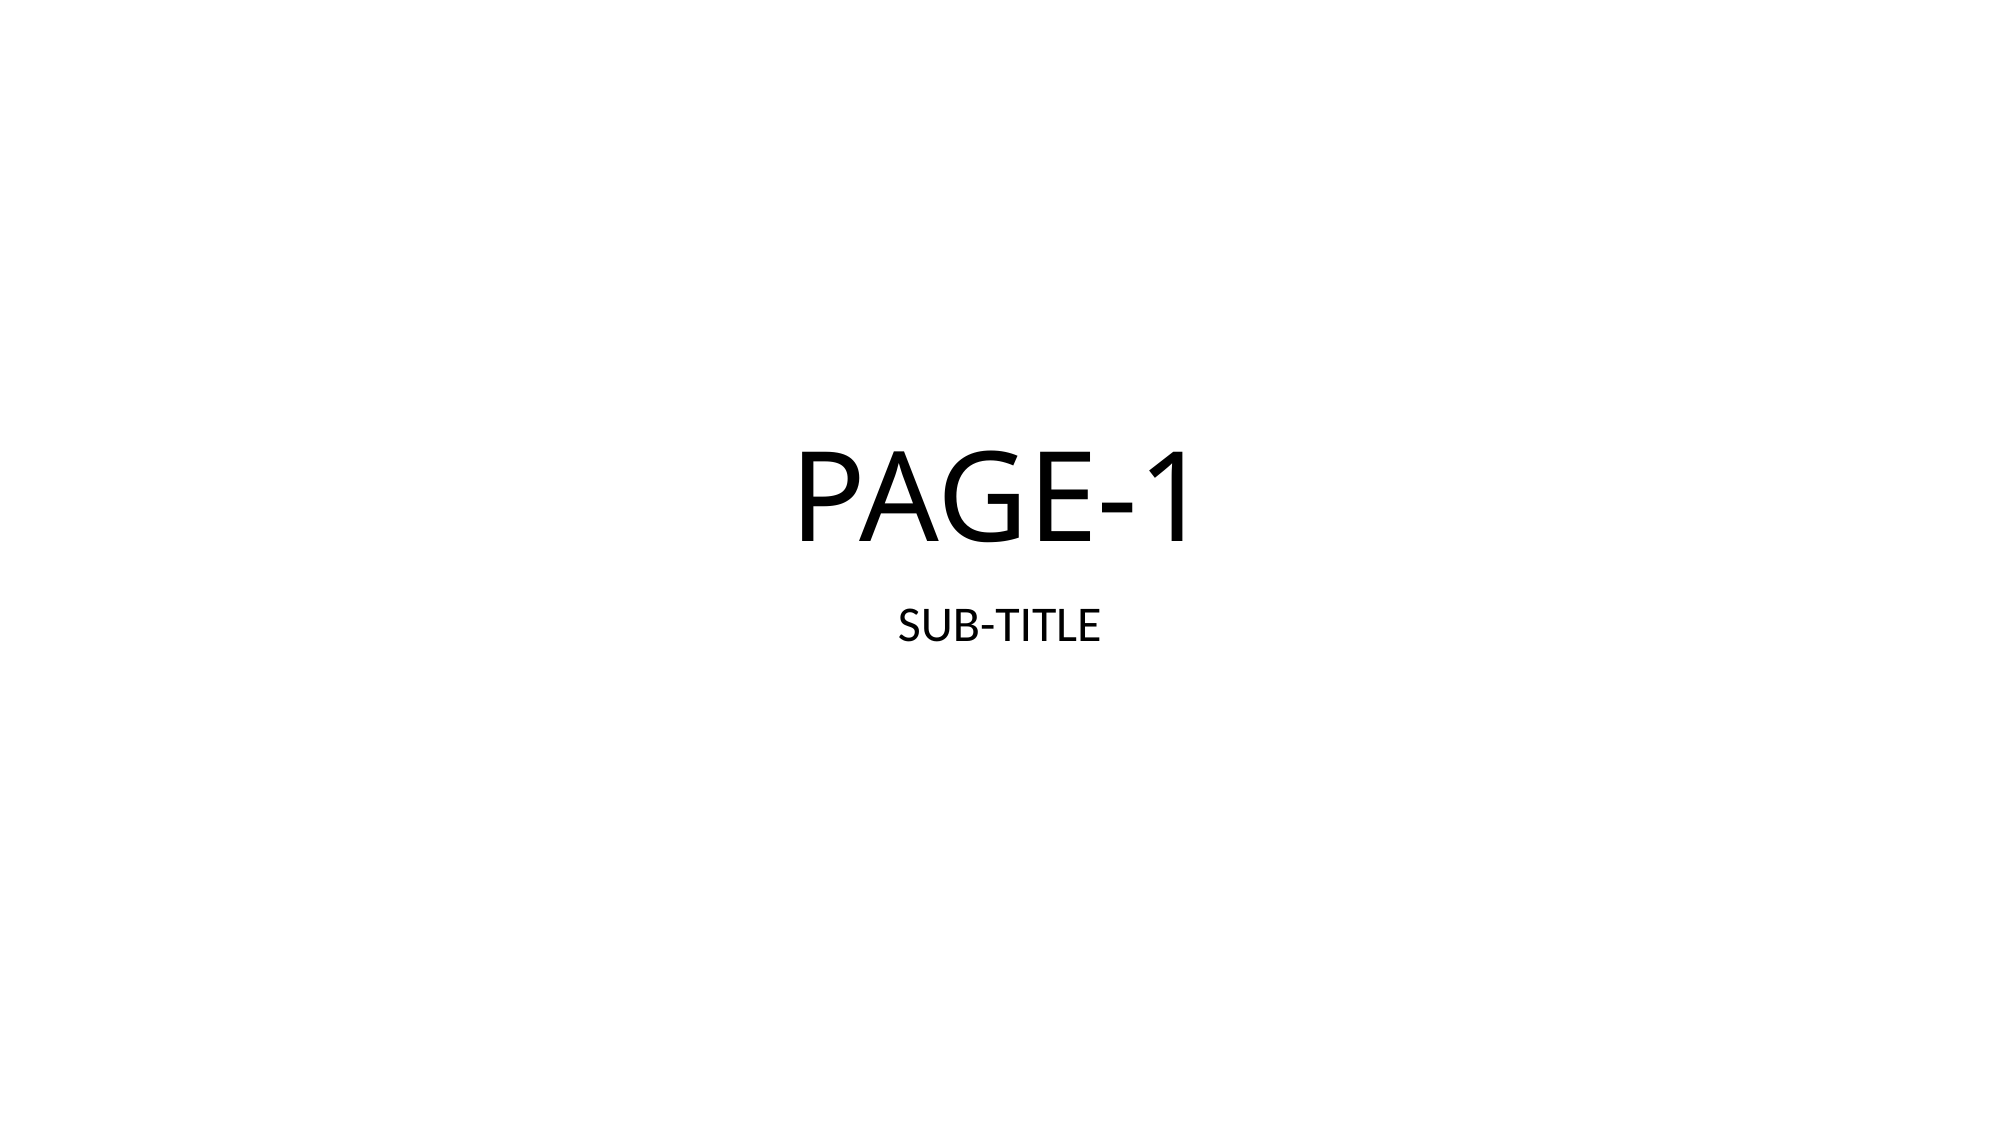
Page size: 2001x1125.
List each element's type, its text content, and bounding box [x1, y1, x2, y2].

subtitle SUB-TITLE [249, 590, 1750, 863]
title PAGE-1 [249, 184, 1750, 576]
